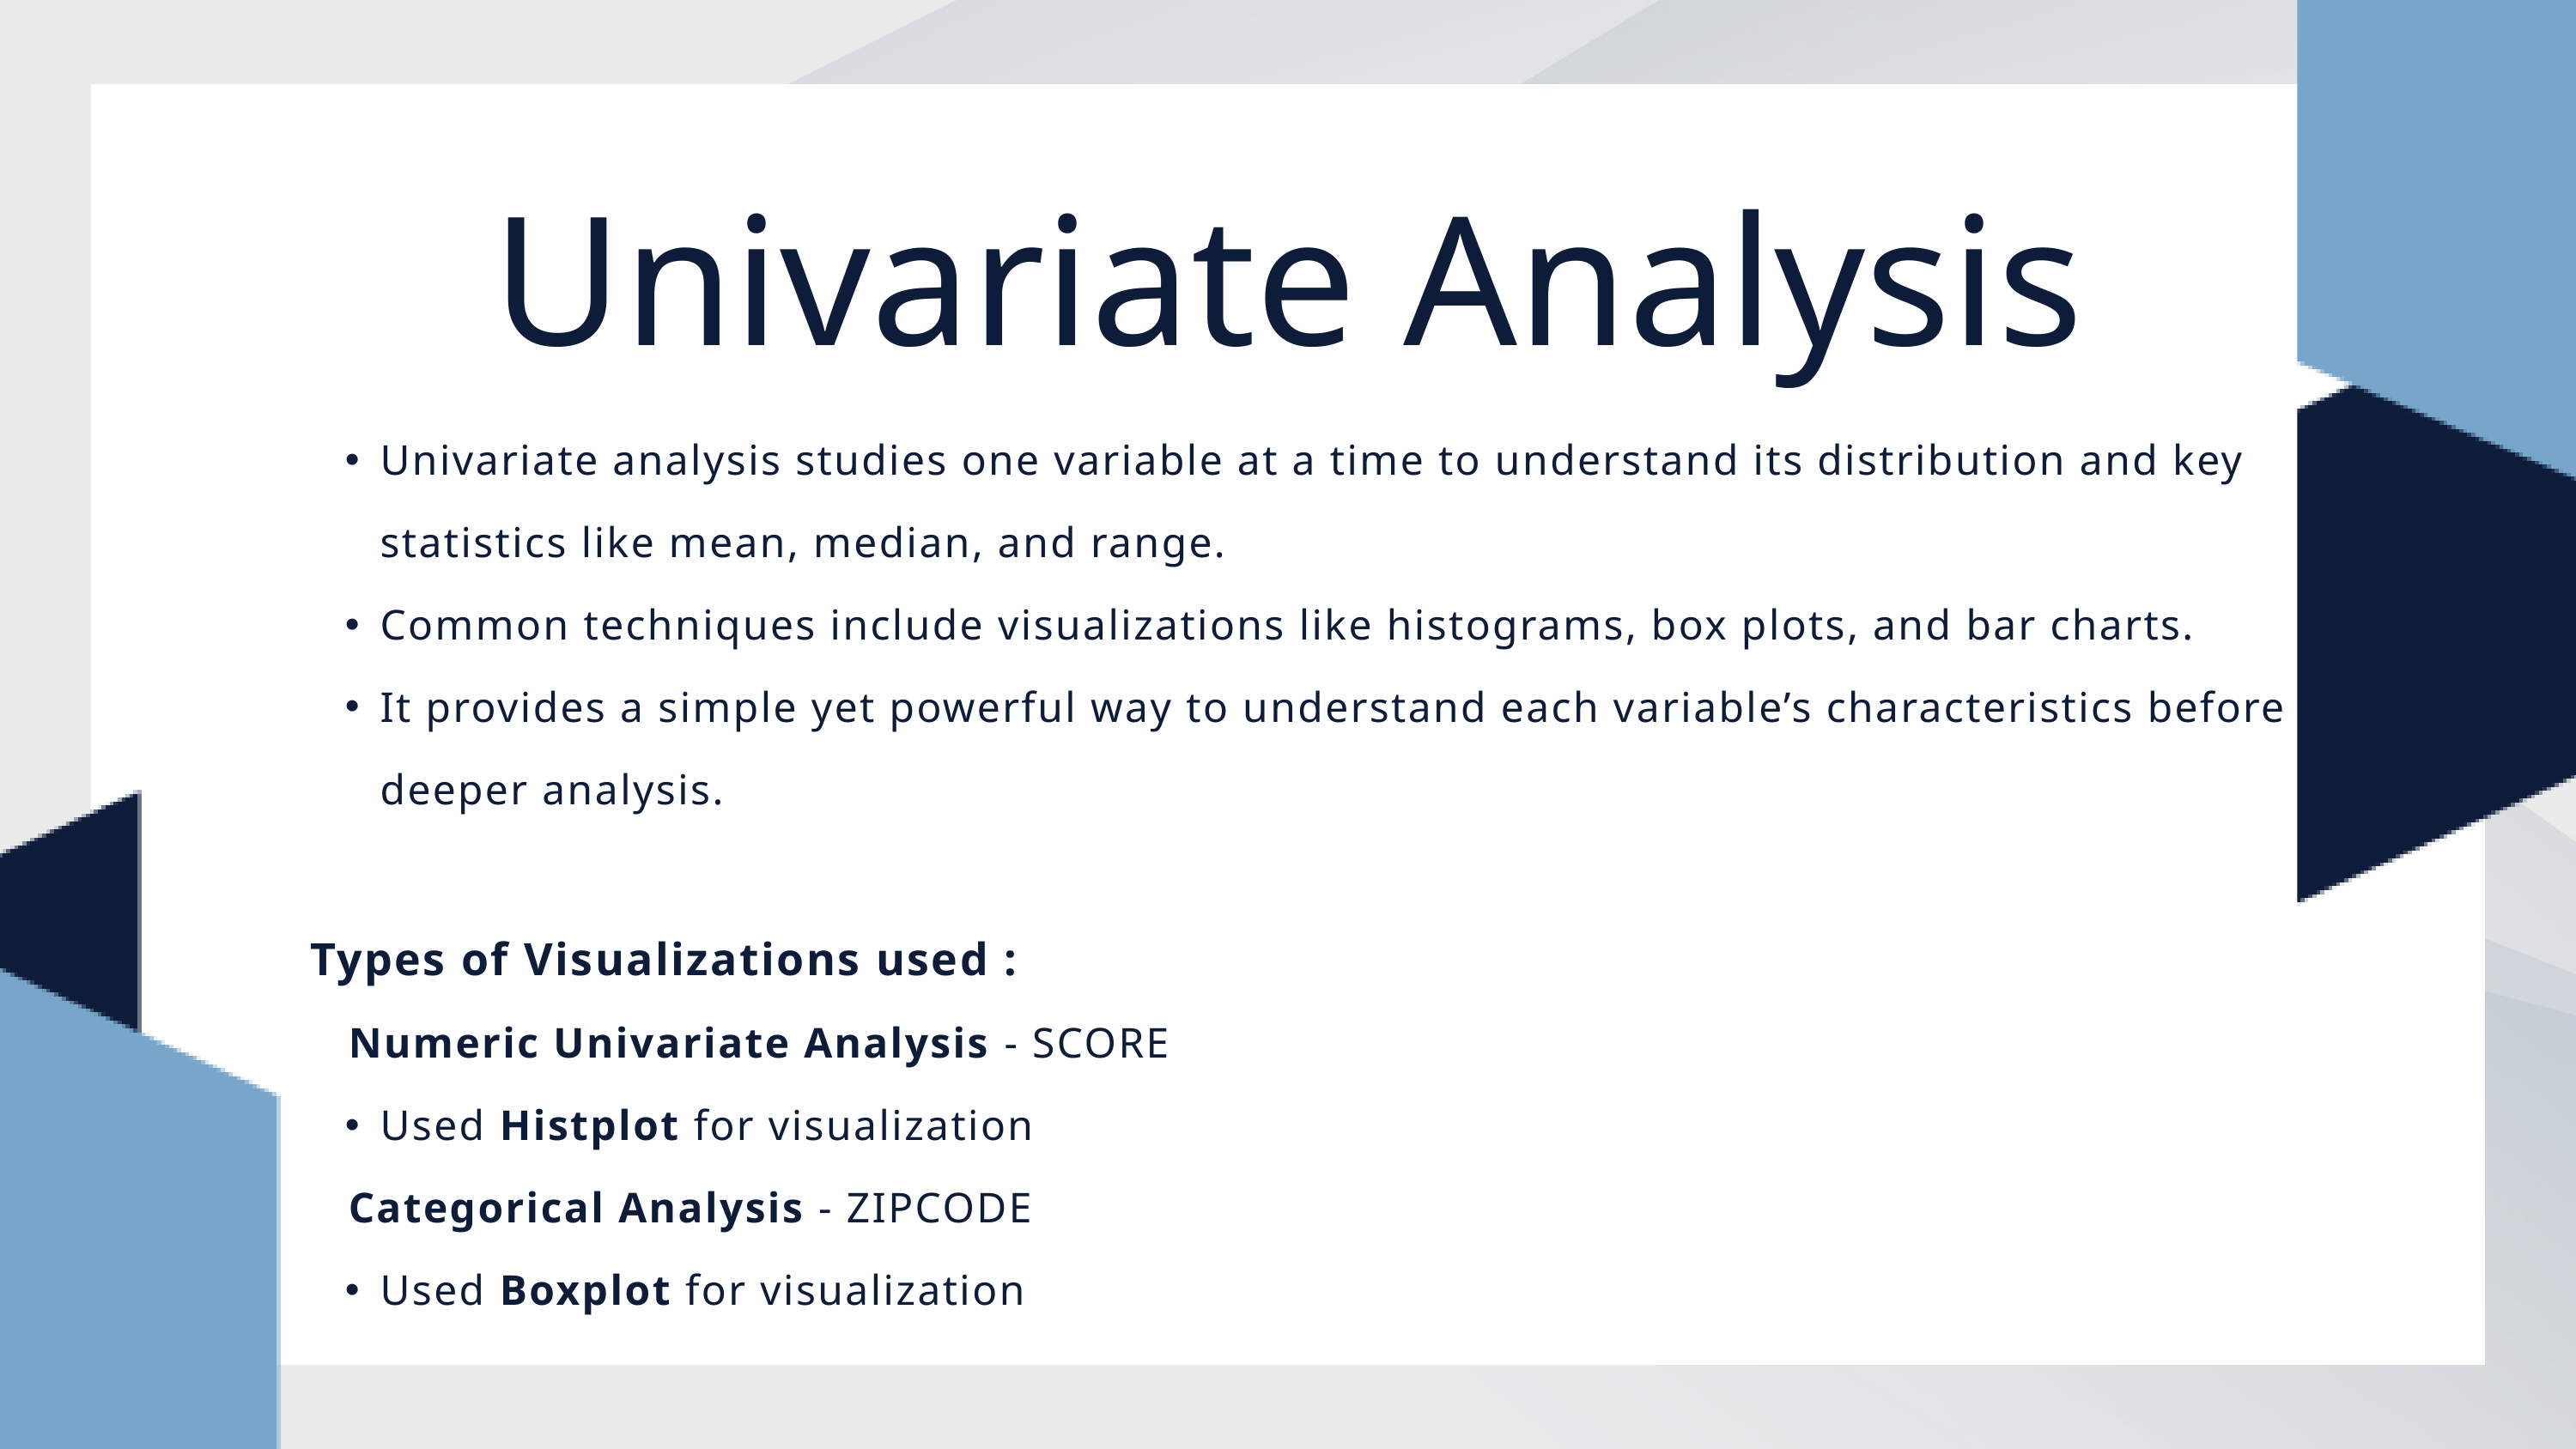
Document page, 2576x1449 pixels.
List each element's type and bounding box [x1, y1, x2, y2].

text_box [90, 83, 2486, 1366]
text_box [0, 0, 2297, 543]
text_box [281, 907, 2576, 1449]
text_box [2297, 0, 2576, 907]
text_box [0, 543, 281, 1449]
